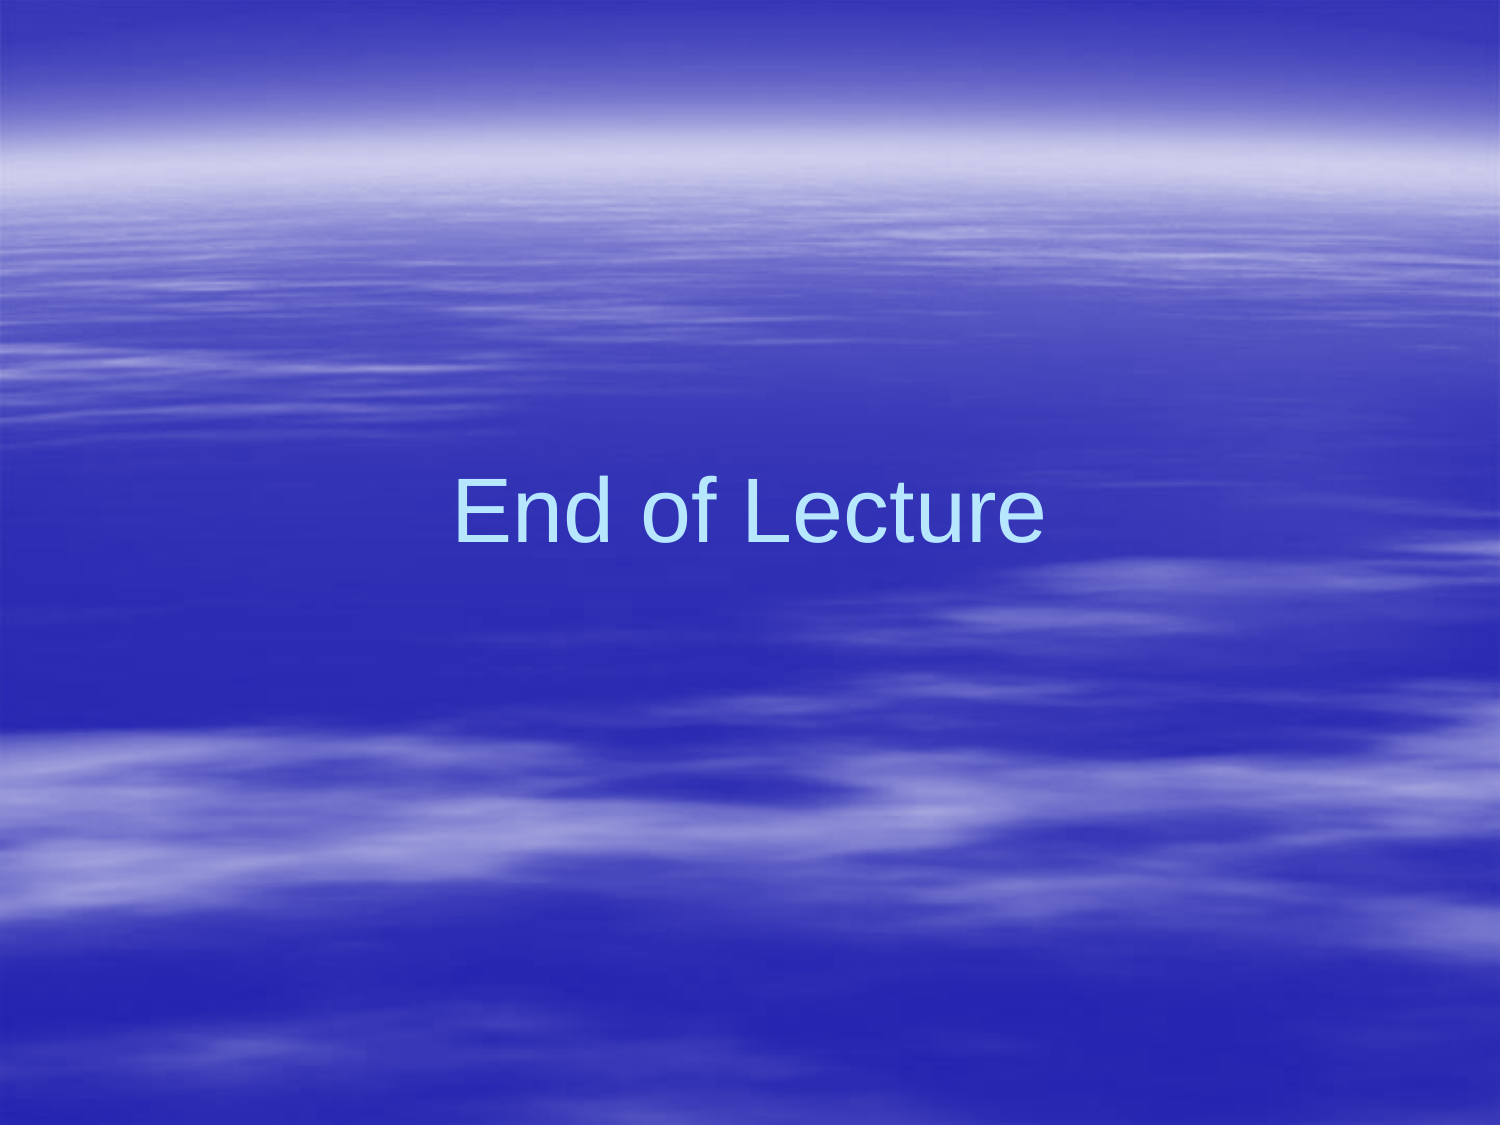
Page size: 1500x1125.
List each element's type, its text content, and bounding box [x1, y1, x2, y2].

text_box [99, 750, 1375, 938]
title End of Lecture [112, 412, 1388, 601]
